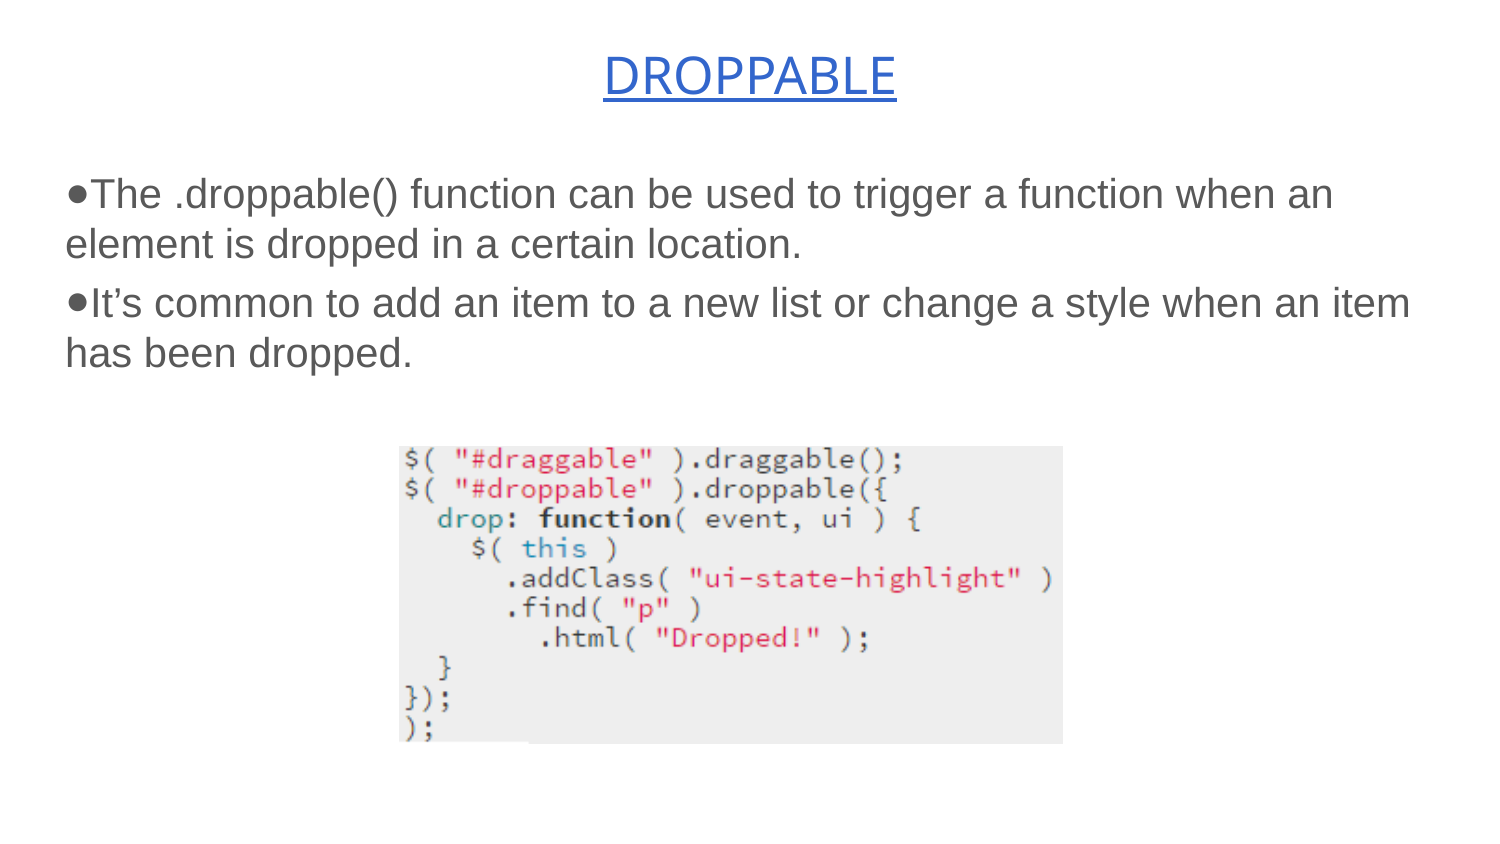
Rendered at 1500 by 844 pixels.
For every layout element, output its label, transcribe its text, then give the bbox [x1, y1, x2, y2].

title DROPPABLE [0, 37, 1500, 110]
picture [399, 446, 1063, 744]
subtitle The .droppable() function can be used to trigger a function when an element is dropped in a certain location. It’s common to add an item to a new list or change a style when an item has been dropped. [50, 159, 1463, 810]
